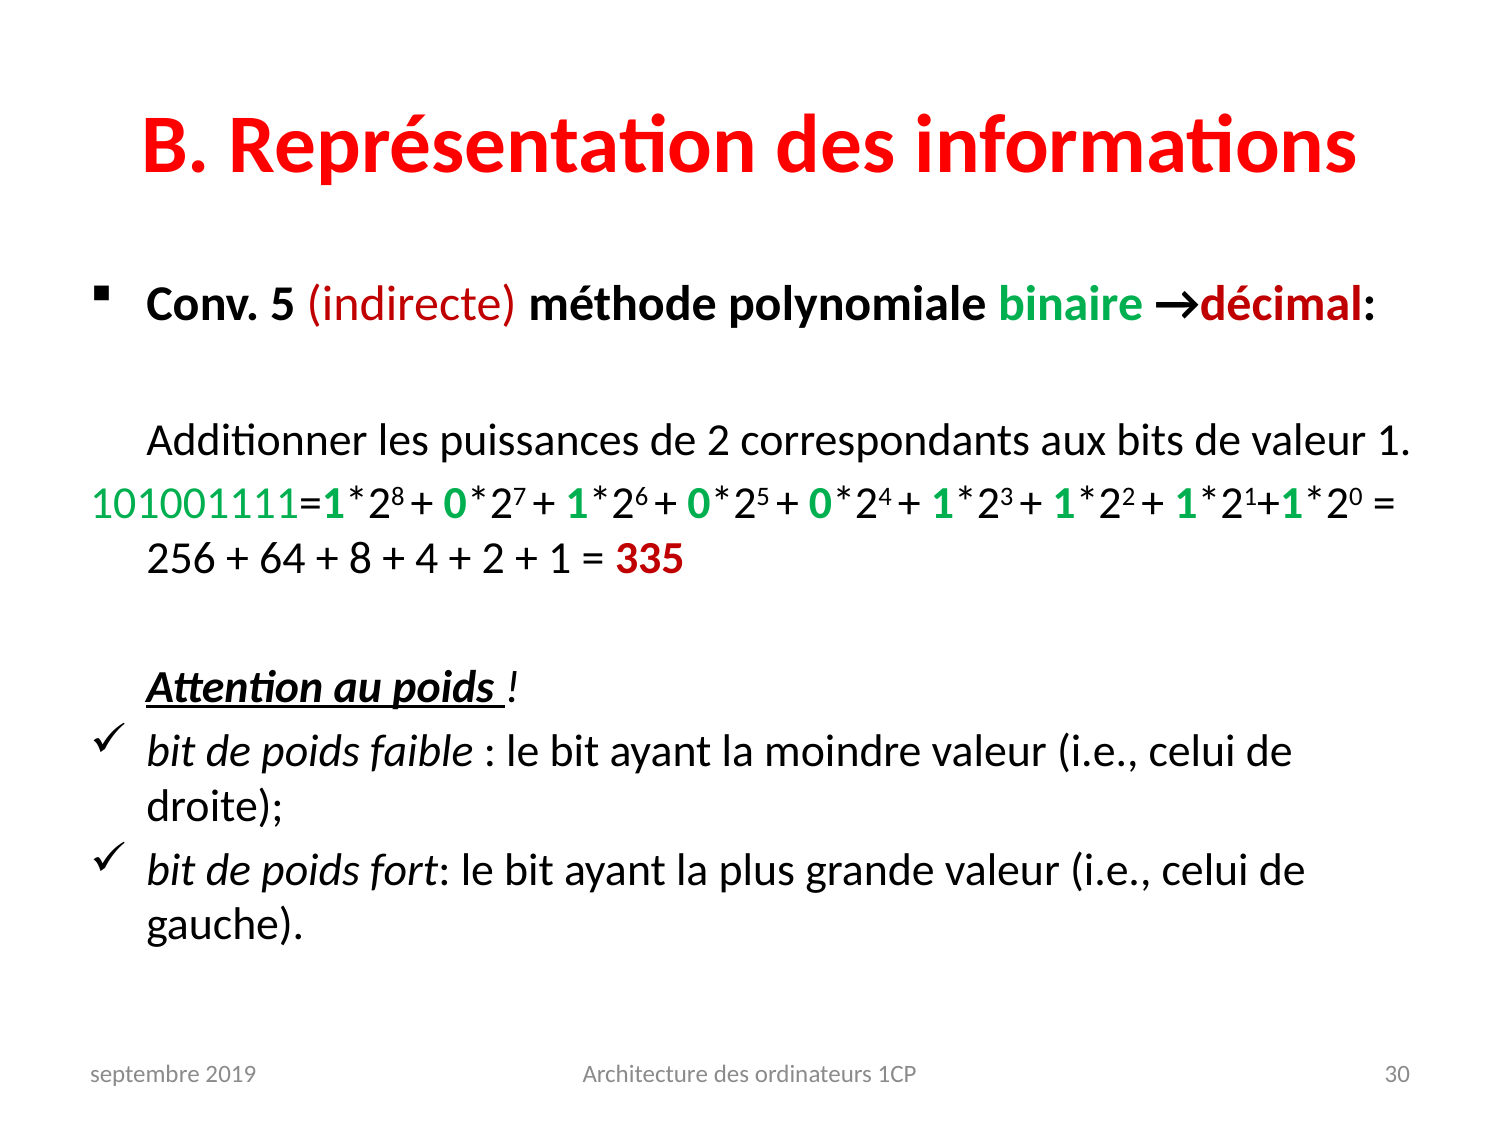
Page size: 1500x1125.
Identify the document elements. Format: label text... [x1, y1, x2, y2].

footer Architecture des ordinateurs 1CP [512, 1042, 988, 1103]
title B. Représentation des informations [75, 45, 1425, 233]
slide_number septembre 2019 [75, 1042, 425, 1103]
list Conv. 5 (indirecte) méthode polynomiale binaire →décimal: Additionner les puissances de 2 correspondants aux bits de valeur 1. 101001111=1*28 + 0*27 + 1*26 + 0*25 + 0*24 + 1*23 + 1*22 + 1*21+1*20 = 256 + 64 + 8 + 4 + 2 + 1 = 335 Attention au poids ! bit de poids faible : le bit ayant la moindre valeur (i.e., celui de droite); bit de poids fort: le bit ayant la plus grande valeur (i.e., celui de gauche). [75, 262, 1454, 959]
slide_number 30 [1074, 1042, 1425, 1103]
